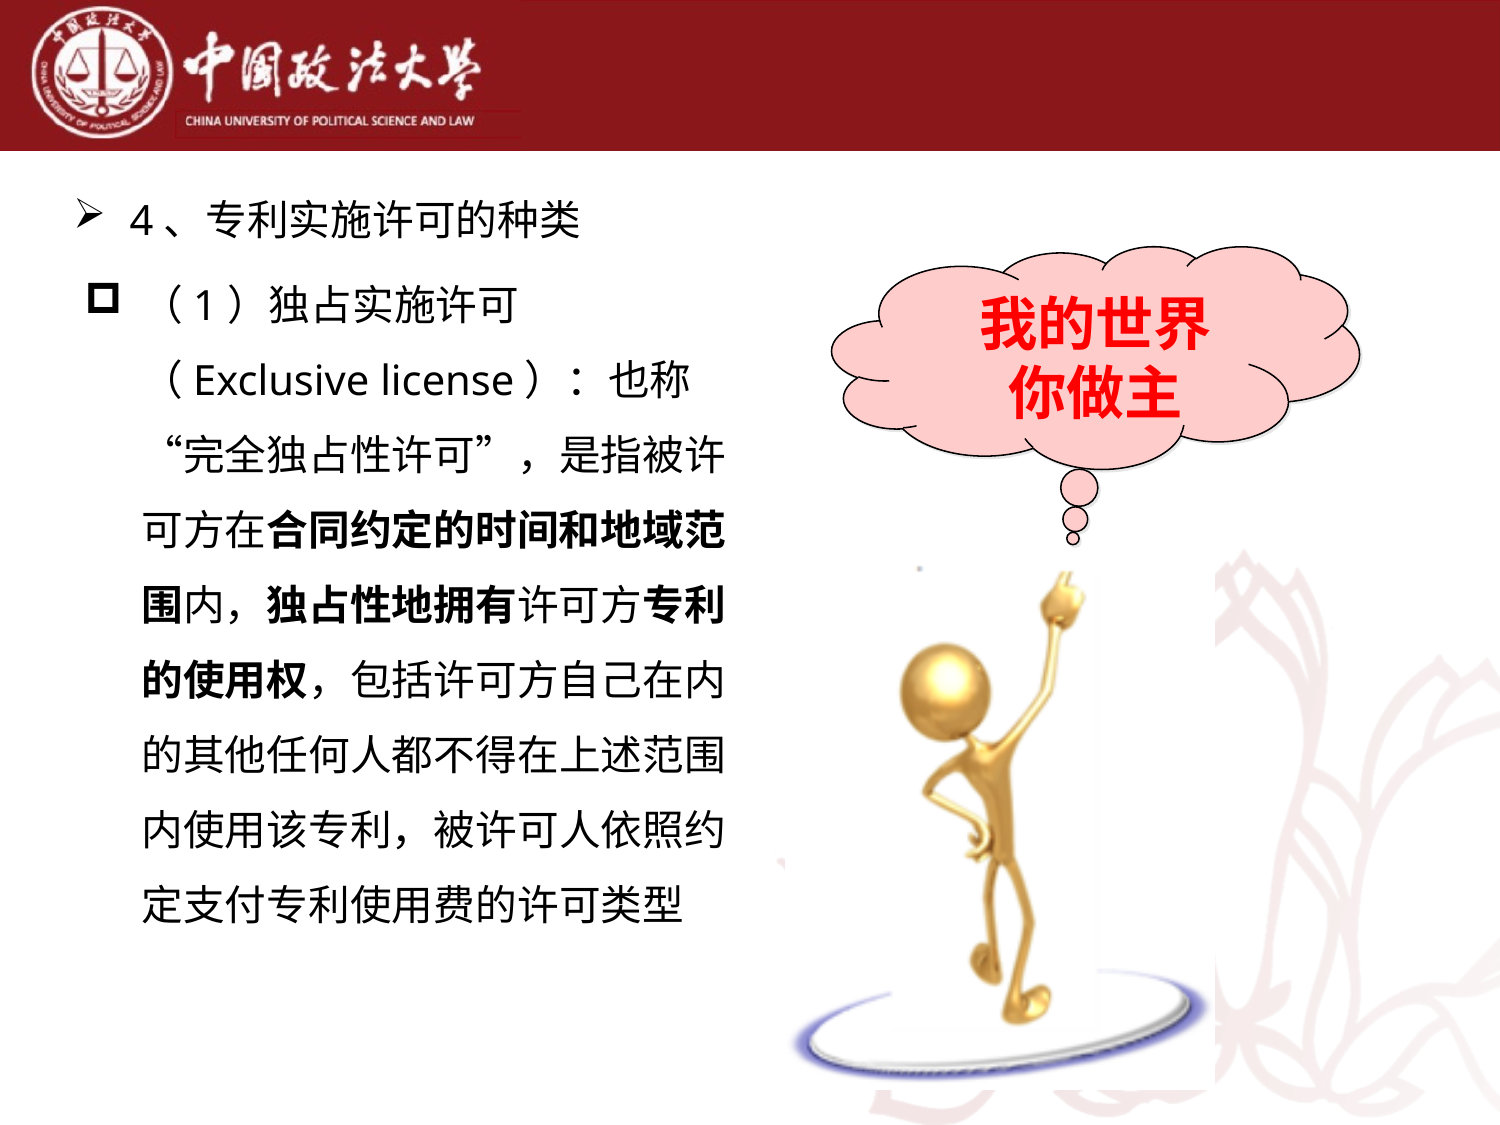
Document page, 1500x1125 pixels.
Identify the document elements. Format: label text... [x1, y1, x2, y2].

text_box [831, 321, 873, 426]
text_box [908, 434, 1260, 545]
text_box [905, 246, 1317, 279]
text_box 我的世界 你做主 [873, 279, 1318, 434]
picture [0, 0, 1500, 151]
text_box 4、专利实施许可的种类 [58, 161, 786, 251]
text_box [1318, 279, 1360, 396]
picture [773, 533, 1500, 1125]
text_box （1）独占实施许可（Exclusive license）：也称“完全独占性许可”，是指被许可方在合同约定的时间和地域范围内，独占性地拥有许可方专利的使用权，包括许可方自己在内的其他任何人都不得在上述范围内使用该专利，被许可人依照约定支付专利使用费的许可类型 [70, 251, 751, 936]
